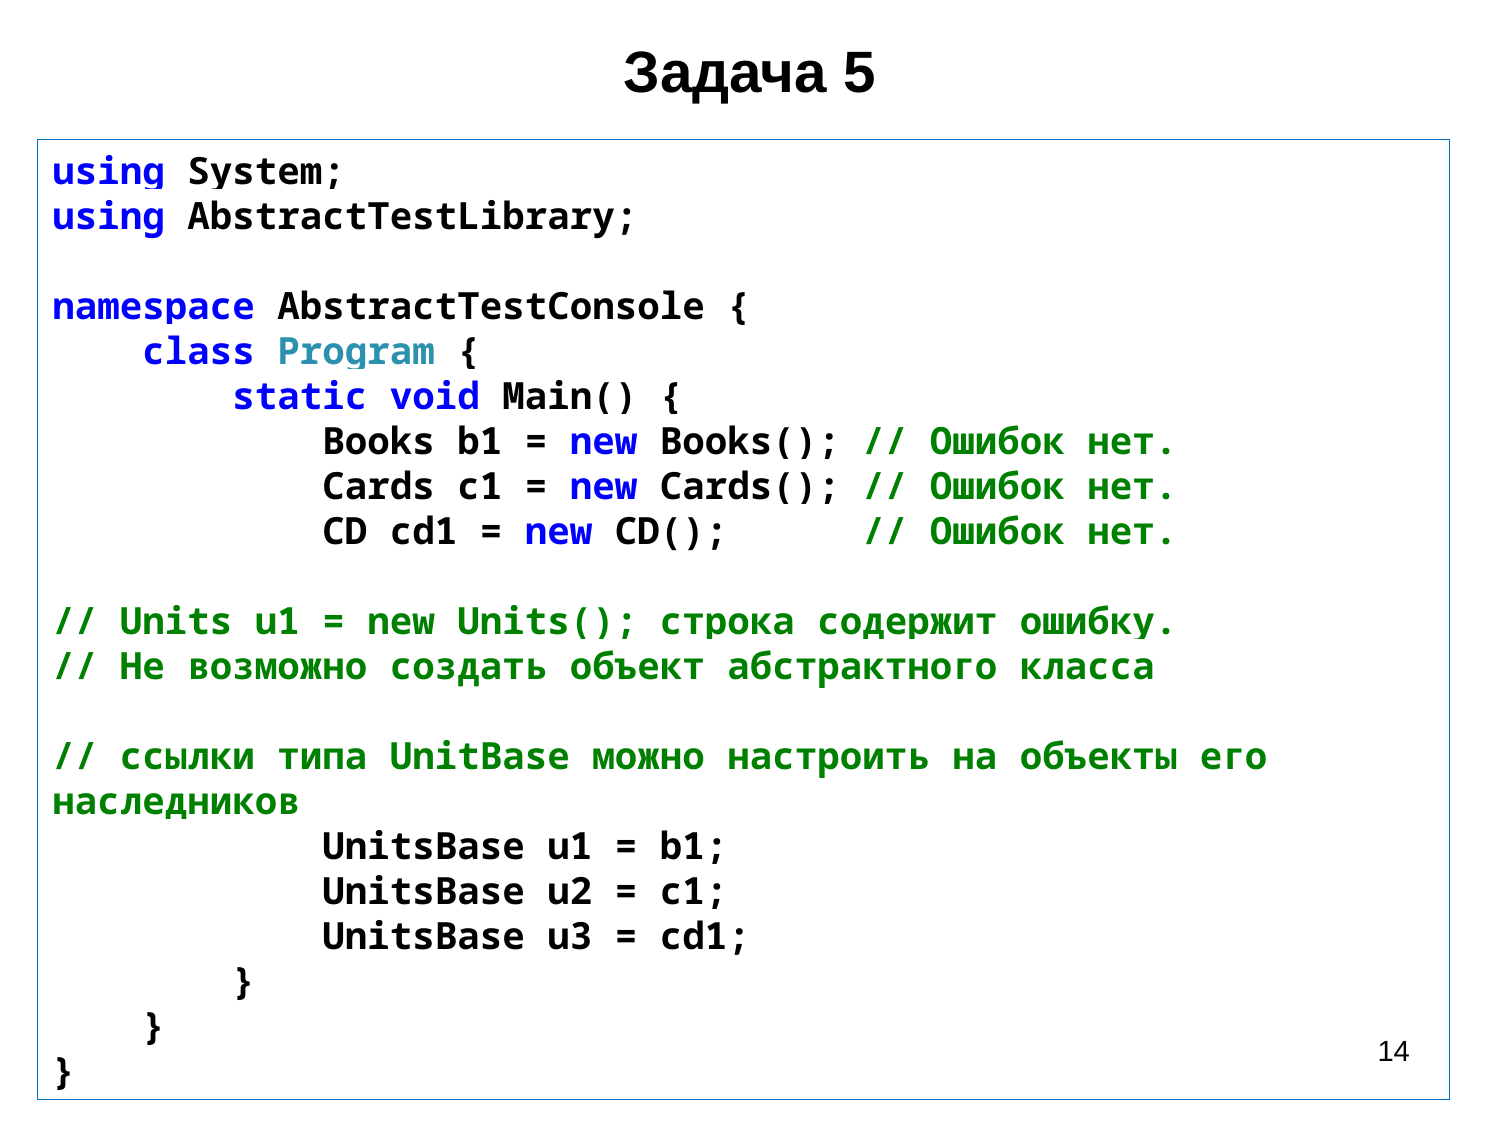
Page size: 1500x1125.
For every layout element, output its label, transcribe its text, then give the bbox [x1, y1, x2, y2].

text_box using System; using AbstractTestLibrary; namespace AbstractTestConsole { class Program { static void Main() { Books b1 = new Books(); // Ошибок нет. Cards c1 = new Cards(); // Ошибок нет. CD cd1 = new CD(); // Ошибок нет. // Units u1 = new Units(); строка содержит ошибку. // Не возможно создать объект абстрактного класса // ссылки типа UnitBase можно настроить на объекты его наследников UnitsBase u1 = b1; UnitsBase u2 = c1; UnitsBase u3 = cd1; } } } [37, 139, 1450, 1100]
title Задача 5 [75, 24, 1425, 114]
